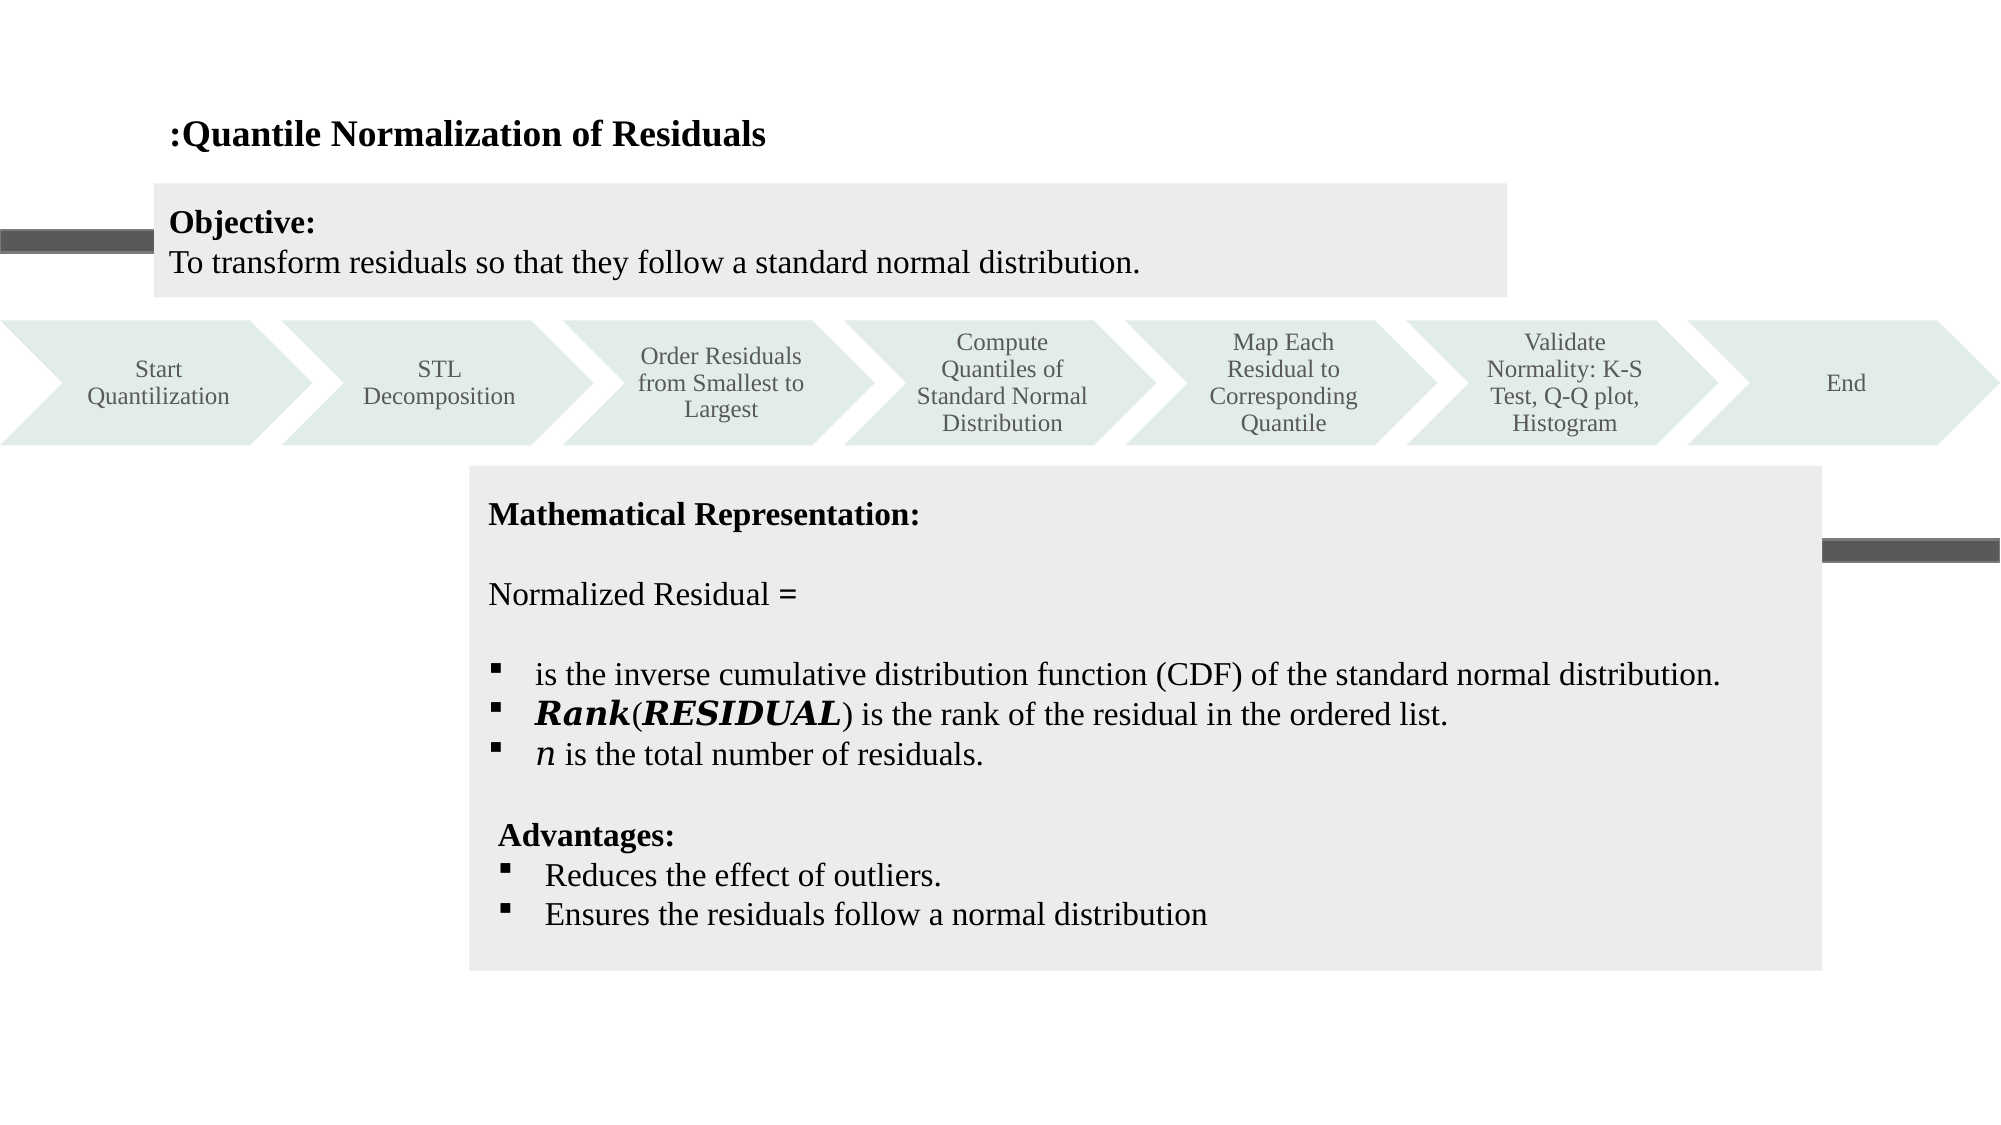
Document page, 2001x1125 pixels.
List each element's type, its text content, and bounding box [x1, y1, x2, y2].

title Quantile Normalization of Residuals: [154, 94, 812, 141]
text_box [468, 625, 1823, 972]
text_box Advantages: Reduces the effect of outliers. Ensures the residuals follow a normal distribution [483, 805, 1836, 940]
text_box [0, 141, 2000, 625]
